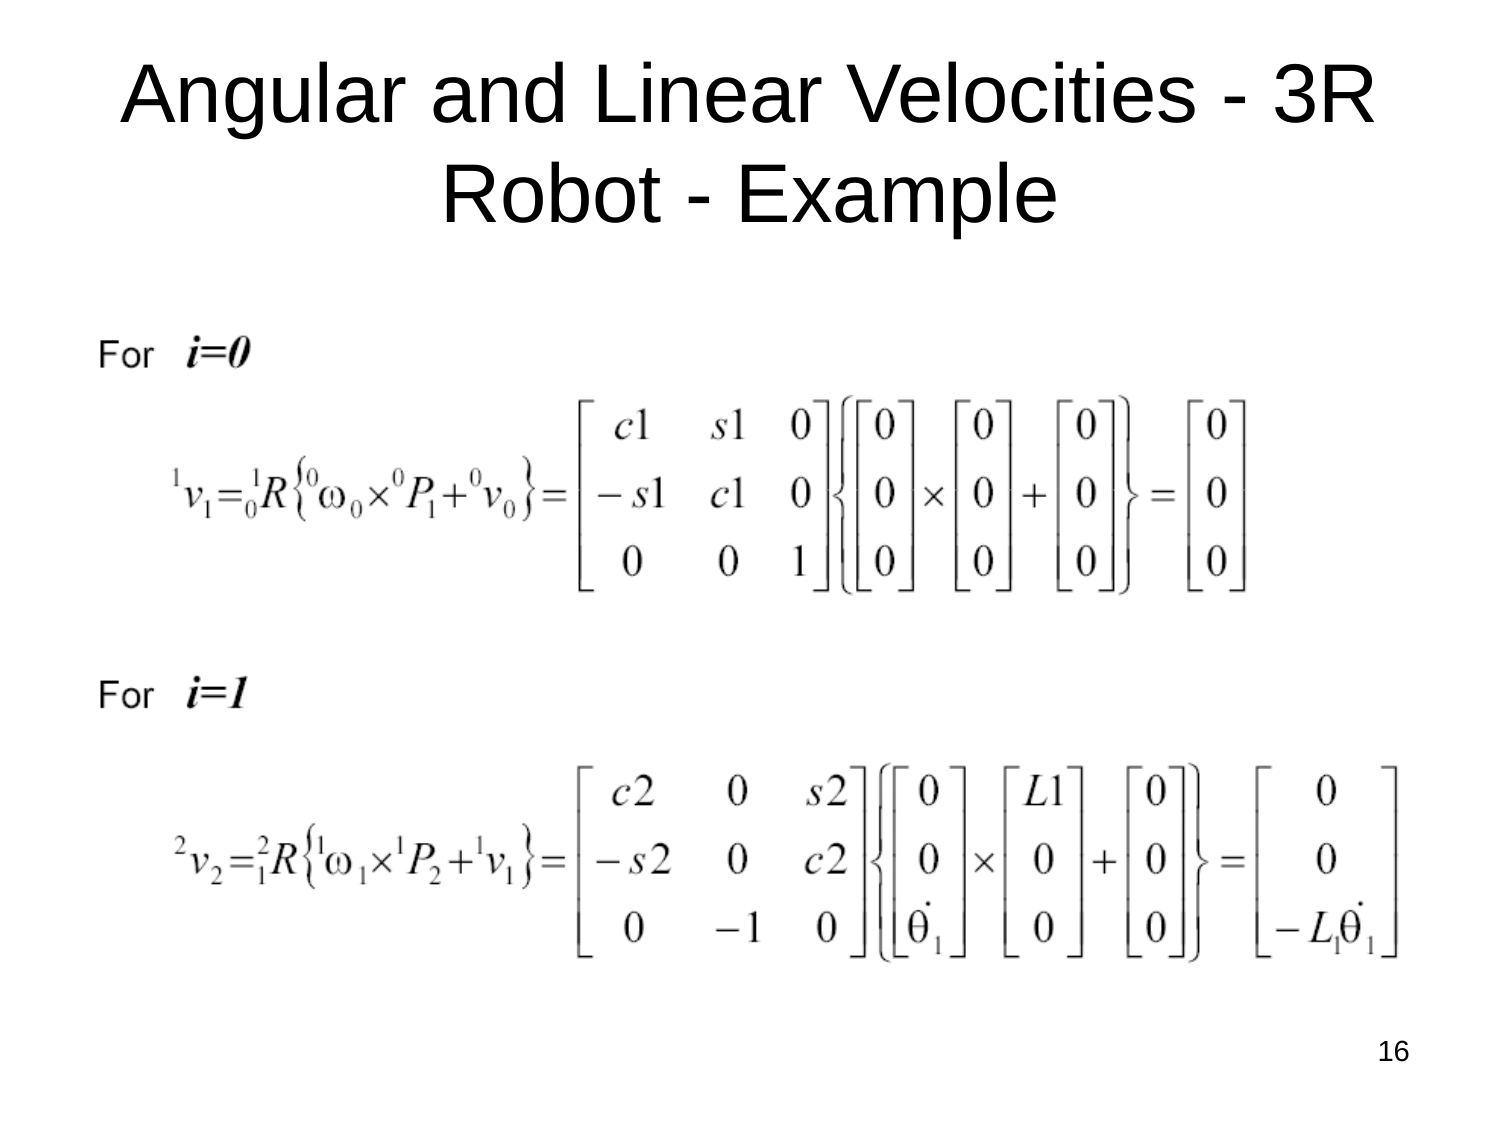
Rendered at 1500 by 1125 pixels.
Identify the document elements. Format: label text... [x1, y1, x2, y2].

slide_number 16 [1074, 1024, 1426, 1103]
title Angular and Linear Velocities - 3R Robot - Example [74, 44, 1426, 233]
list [74, 301, 1451, 1001]
